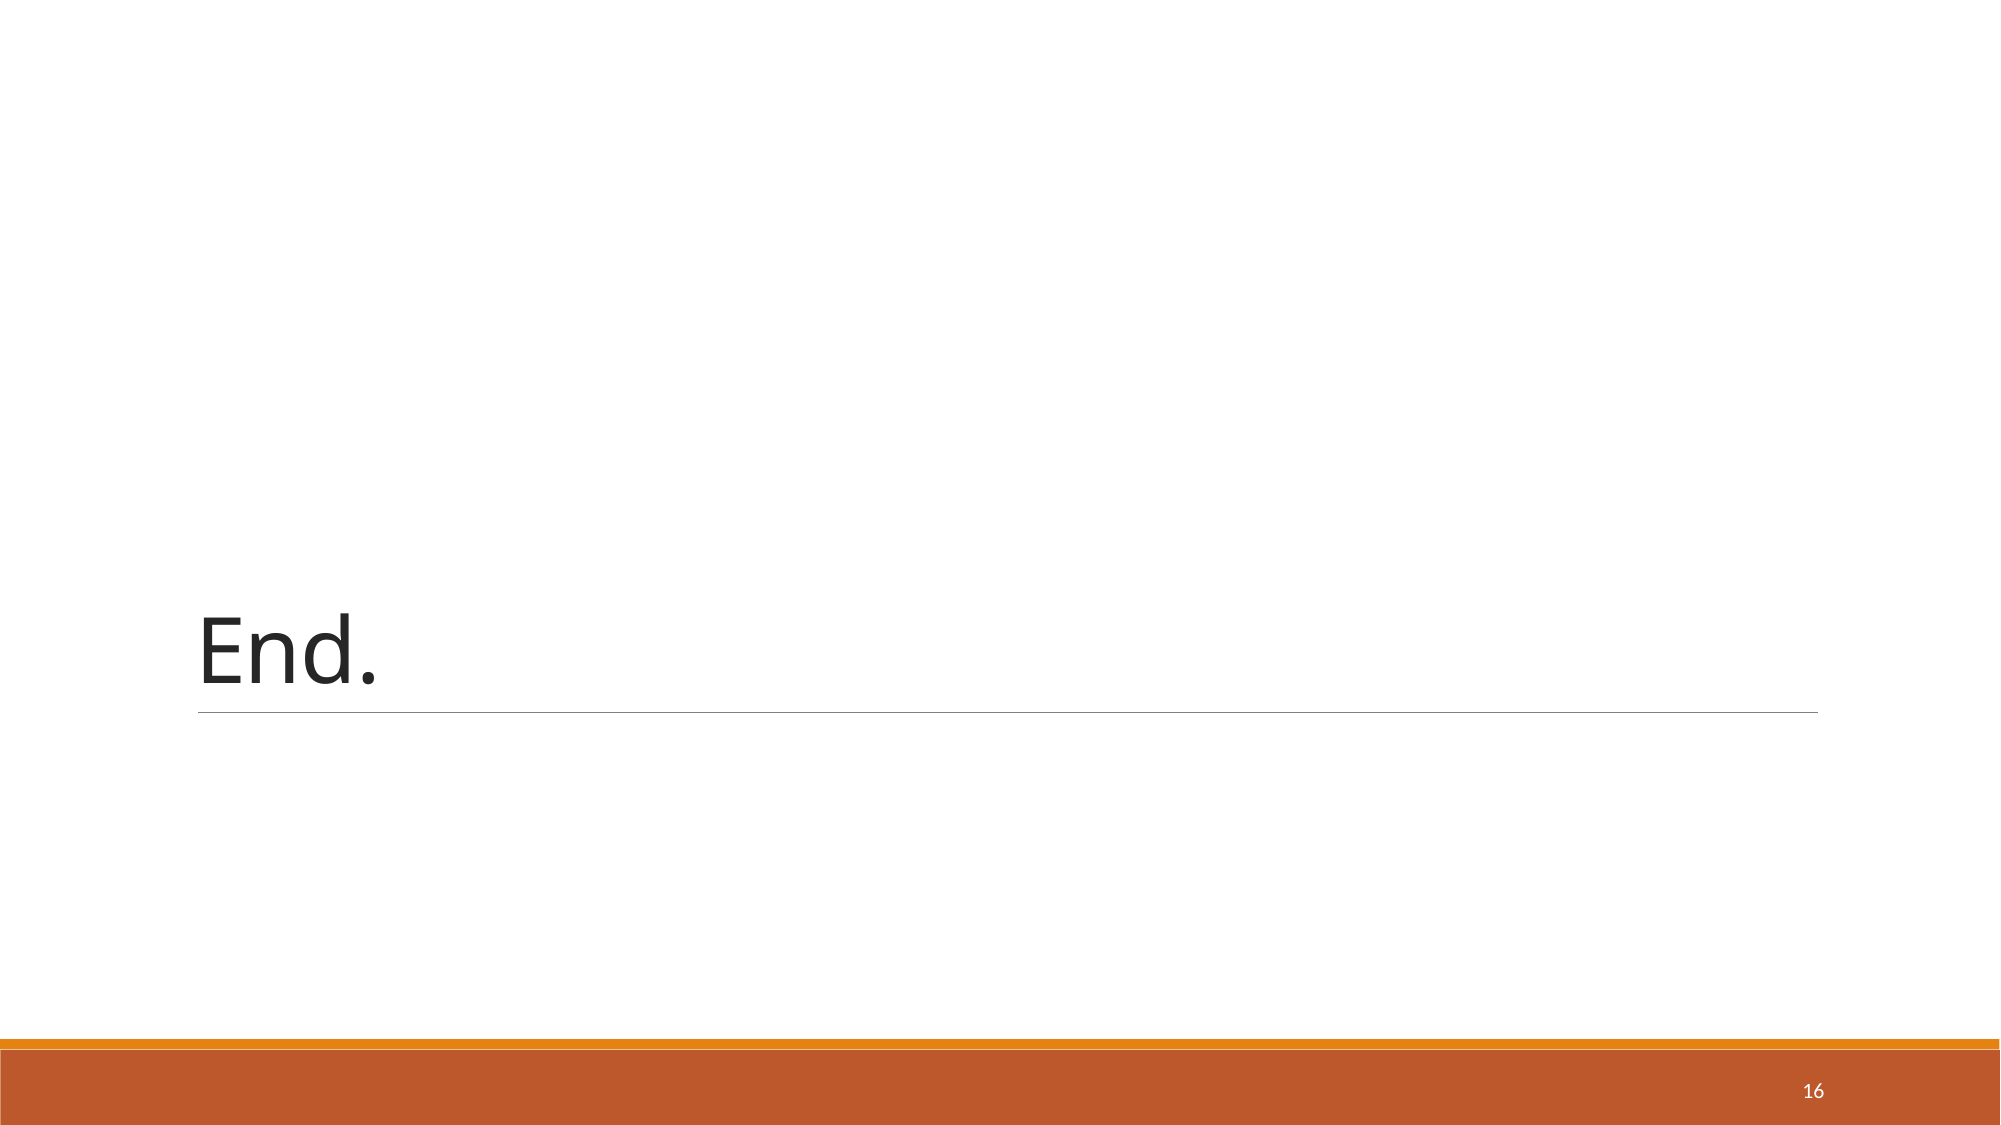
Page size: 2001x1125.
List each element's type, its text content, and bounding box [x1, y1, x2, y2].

slide_number 16 [1624, 1059, 1840, 1120]
title End. [180, 124, 1830, 710]
